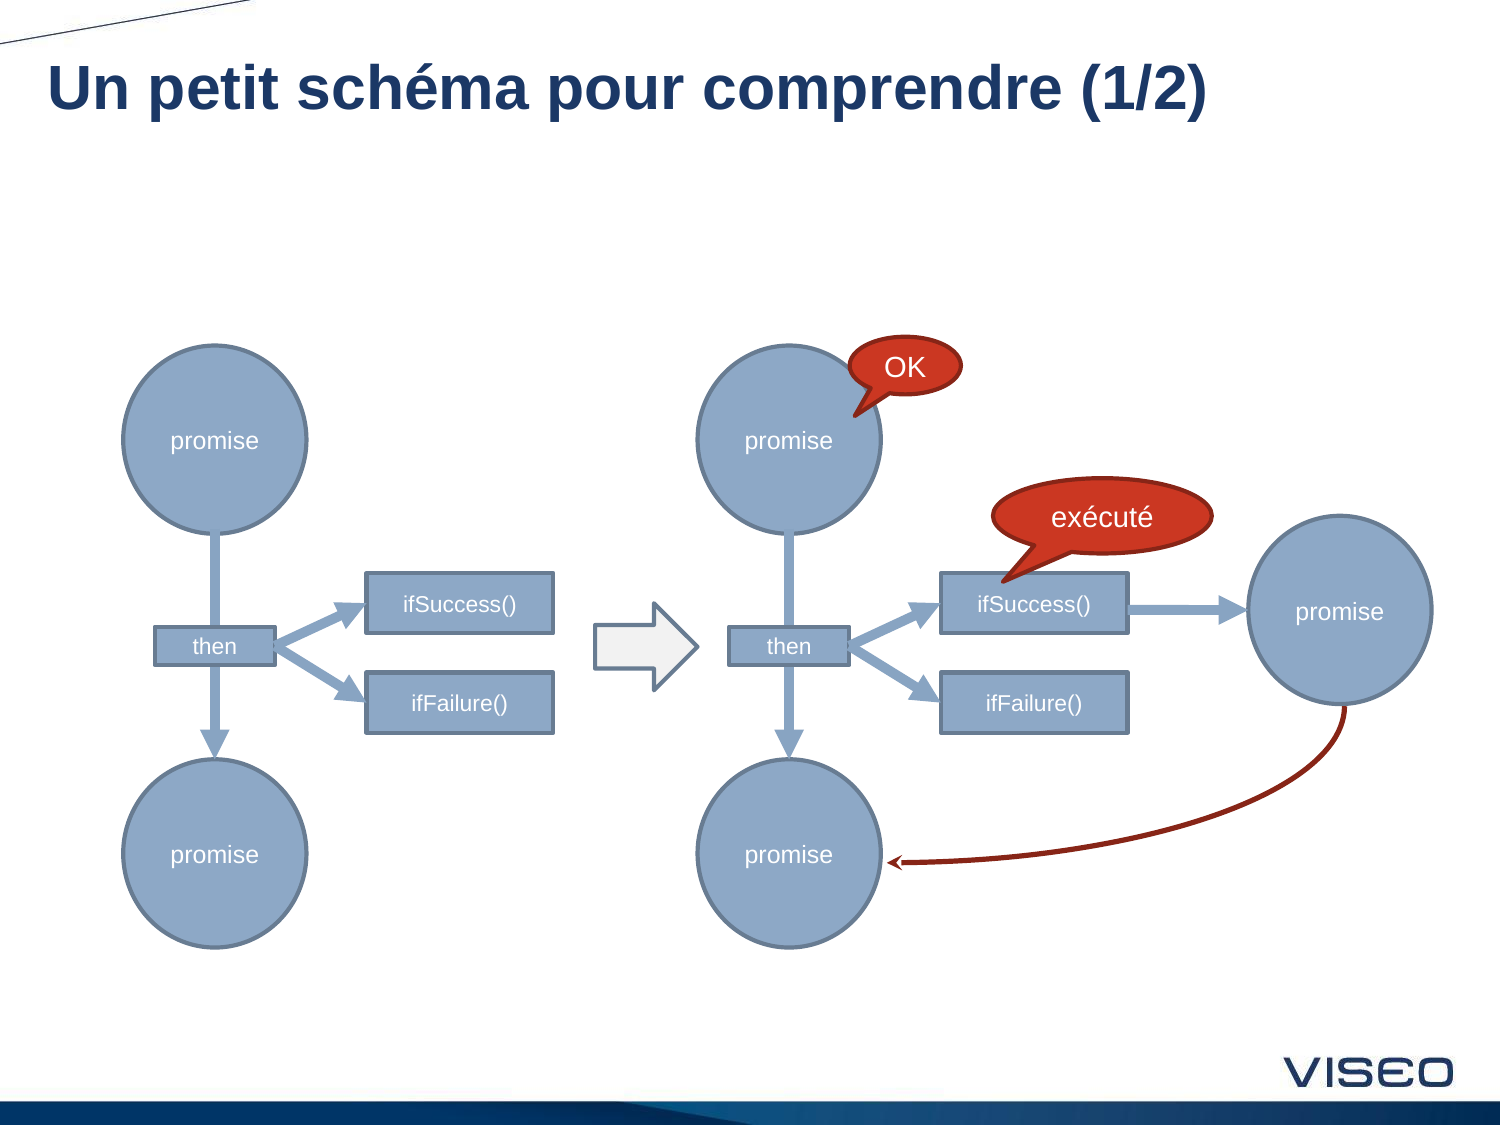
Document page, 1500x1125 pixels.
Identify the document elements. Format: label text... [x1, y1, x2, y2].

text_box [274, 645, 367, 703]
text_box promise [1246, 513, 1434, 706]
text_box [848, 645, 942, 703]
text_box ifSuccess() [364, 571, 555, 635]
text_box OK [847, 334, 964, 418]
text_box promise [695, 757, 883, 950]
text_box then [153, 625, 210, 667]
text_box promise [121, 757, 309, 950]
text_box then [793, 625, 843, 667]
text_box [593, 601, 700, 693]
text_box then [220, 625, 269, 667]
text_box ifFailure() [945, 670, 1130, 706]
text_box exécuté [990, 476, 1214, 584]
title Un petit schéma pour comprendre (1/2) [47, 47, 1453, 188]
picture [0, 0, 1500, 1125]
text_box [885, 706, 1346, 869]
text_box ifSuccess() [939, 571, 1130, 635]
text_box ifFailure() [364, 670, 555, 735]
text_box promise [695, 343, 883, 536]
text_box then [727, 625, 784, 667]
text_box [274, 602, 367, 645]
text_box promise [121, 343, 309, 536]
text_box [848, 602, 942, 645]
